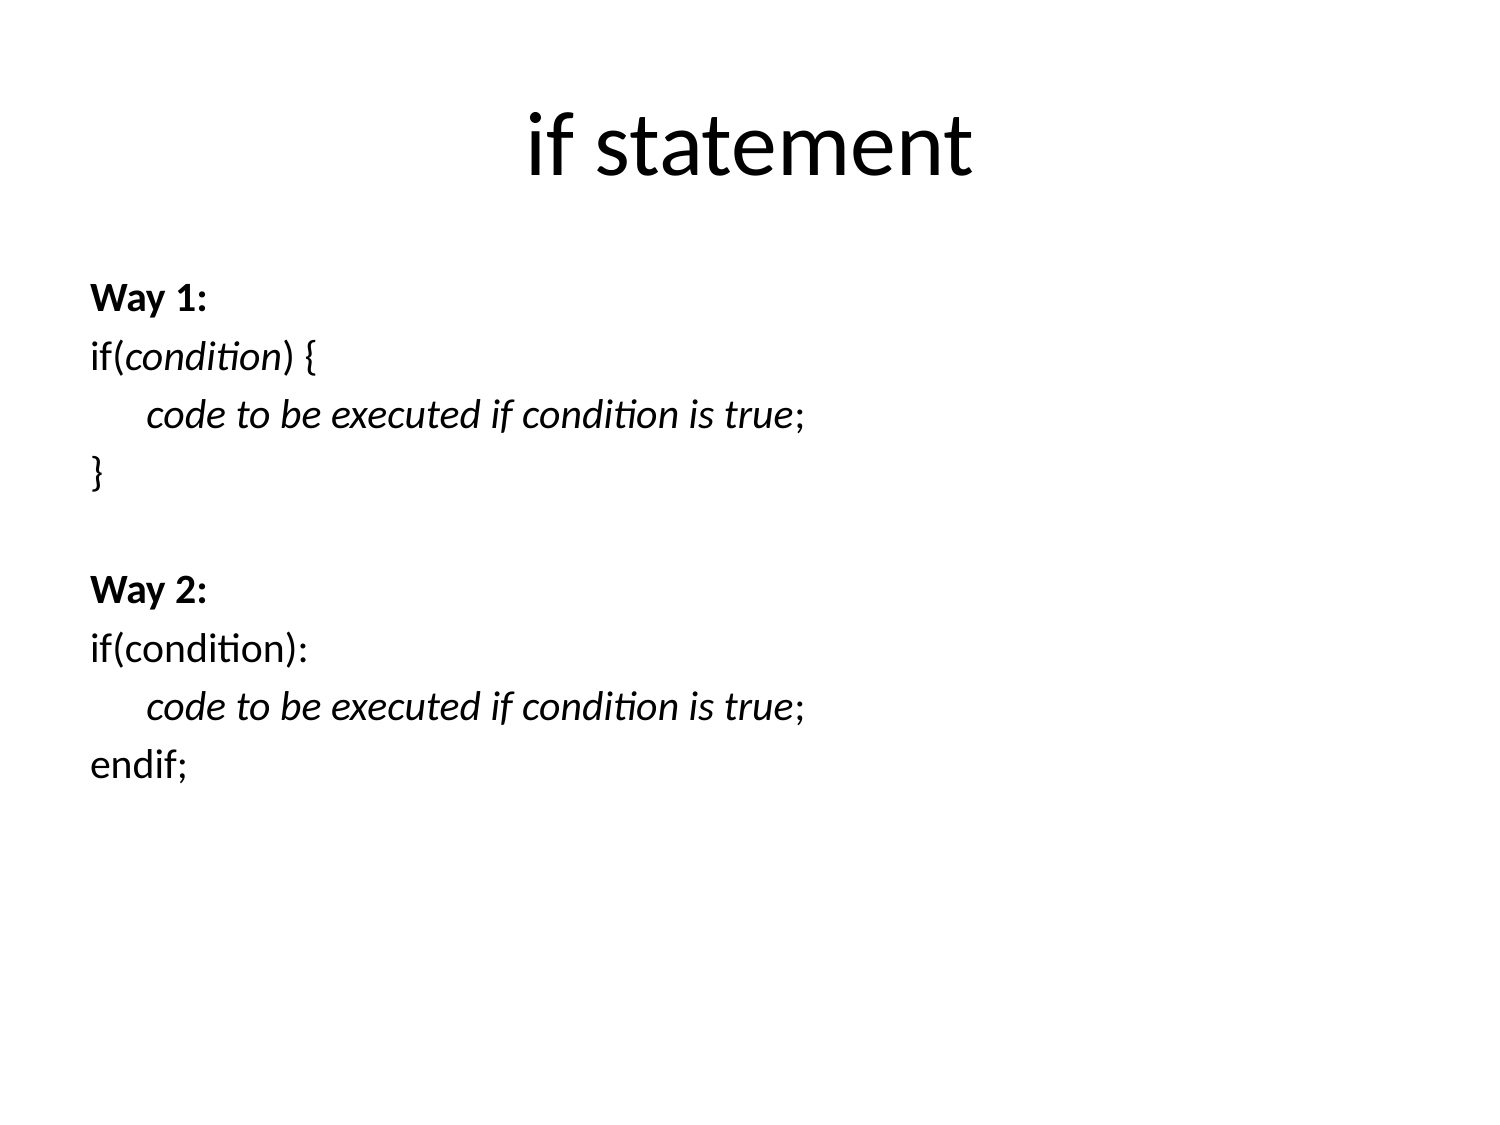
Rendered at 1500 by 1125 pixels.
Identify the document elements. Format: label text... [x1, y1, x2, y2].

title if statement [75, 45, 1425, 233]
list Way 1: if(condition) { code to be executed if condition is true; } Way 2: if(condition): code to be executed if condition is true; endif; [75, 262, 1425, 1005]
